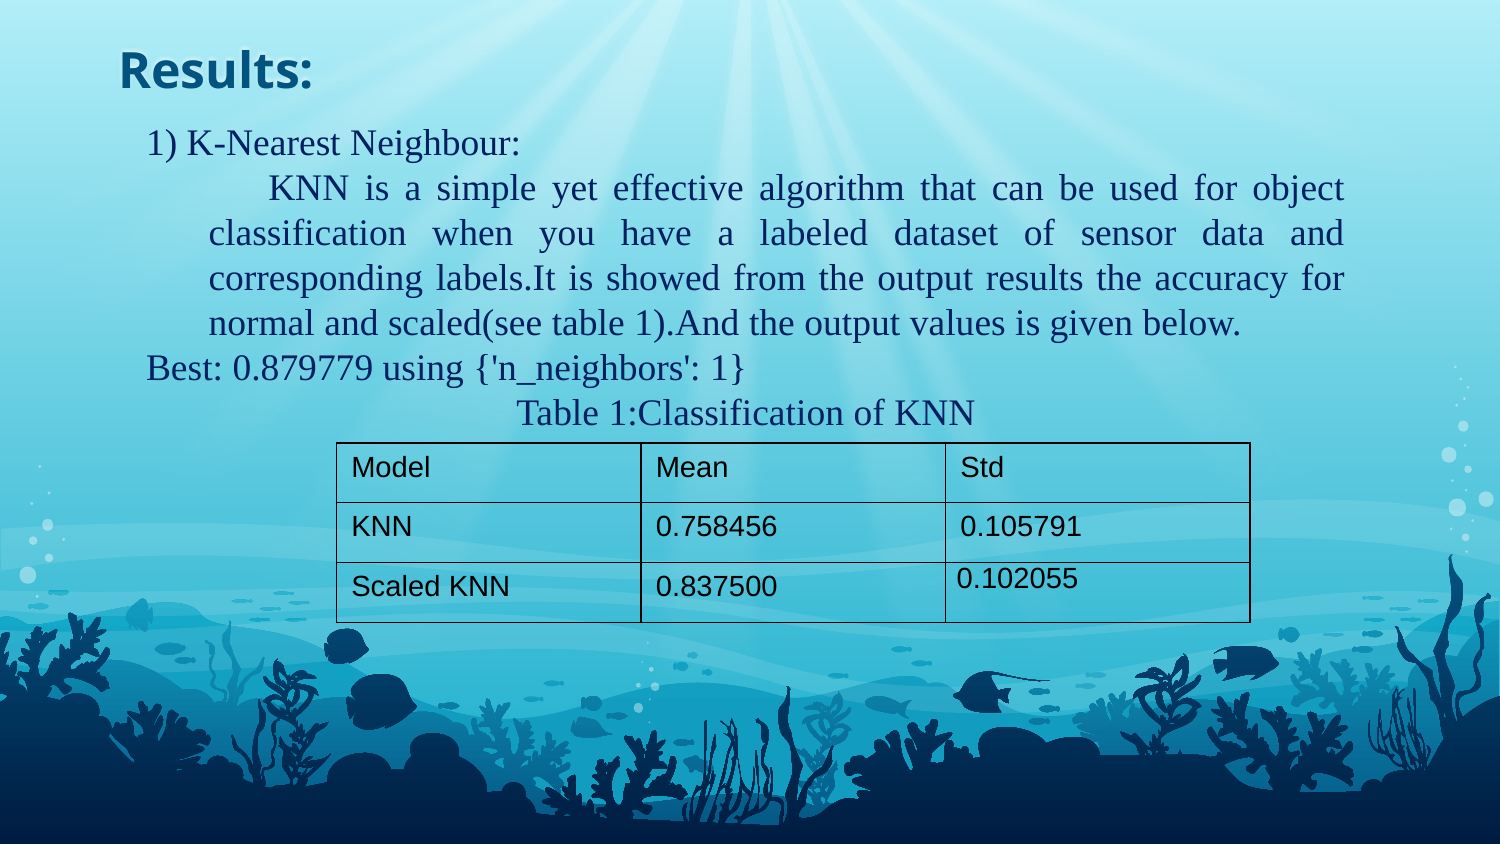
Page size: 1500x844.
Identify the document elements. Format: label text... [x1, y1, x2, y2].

table_cell KNN [337, 503, 640, 562]
table_cell 0.102055 [946, 563, 1249, 622]
table_cell 0.105791 [946, 503, 1249, 562]
table_header Std [946, 444, 1249, 502]
table_header Mean [642, 444, 945, 502]
table_cell 0.758456 [642, 503, 945, 562]
table_cell 0.837500 [642, 563, 945, 622]
table_cell Scaled KNN [337, 563, 640, 622]
table_header Model [337, 444, 640, 502]
title Results: [112, 42, 320, 100]
subtitle 1) K-Nearest Neighbour: KNN is a simple yet effective algorithm that can be used for object classification when you have a labeled dataset of sensor data and corresponding labels.It is showed from the output results the accuracy for normal and scaled(see table 1).And the output values is given below. Best: 0.879779 using {'n_neighbors': 1} Table 1:Classification of KNN [133, 118, 1347, 640]
